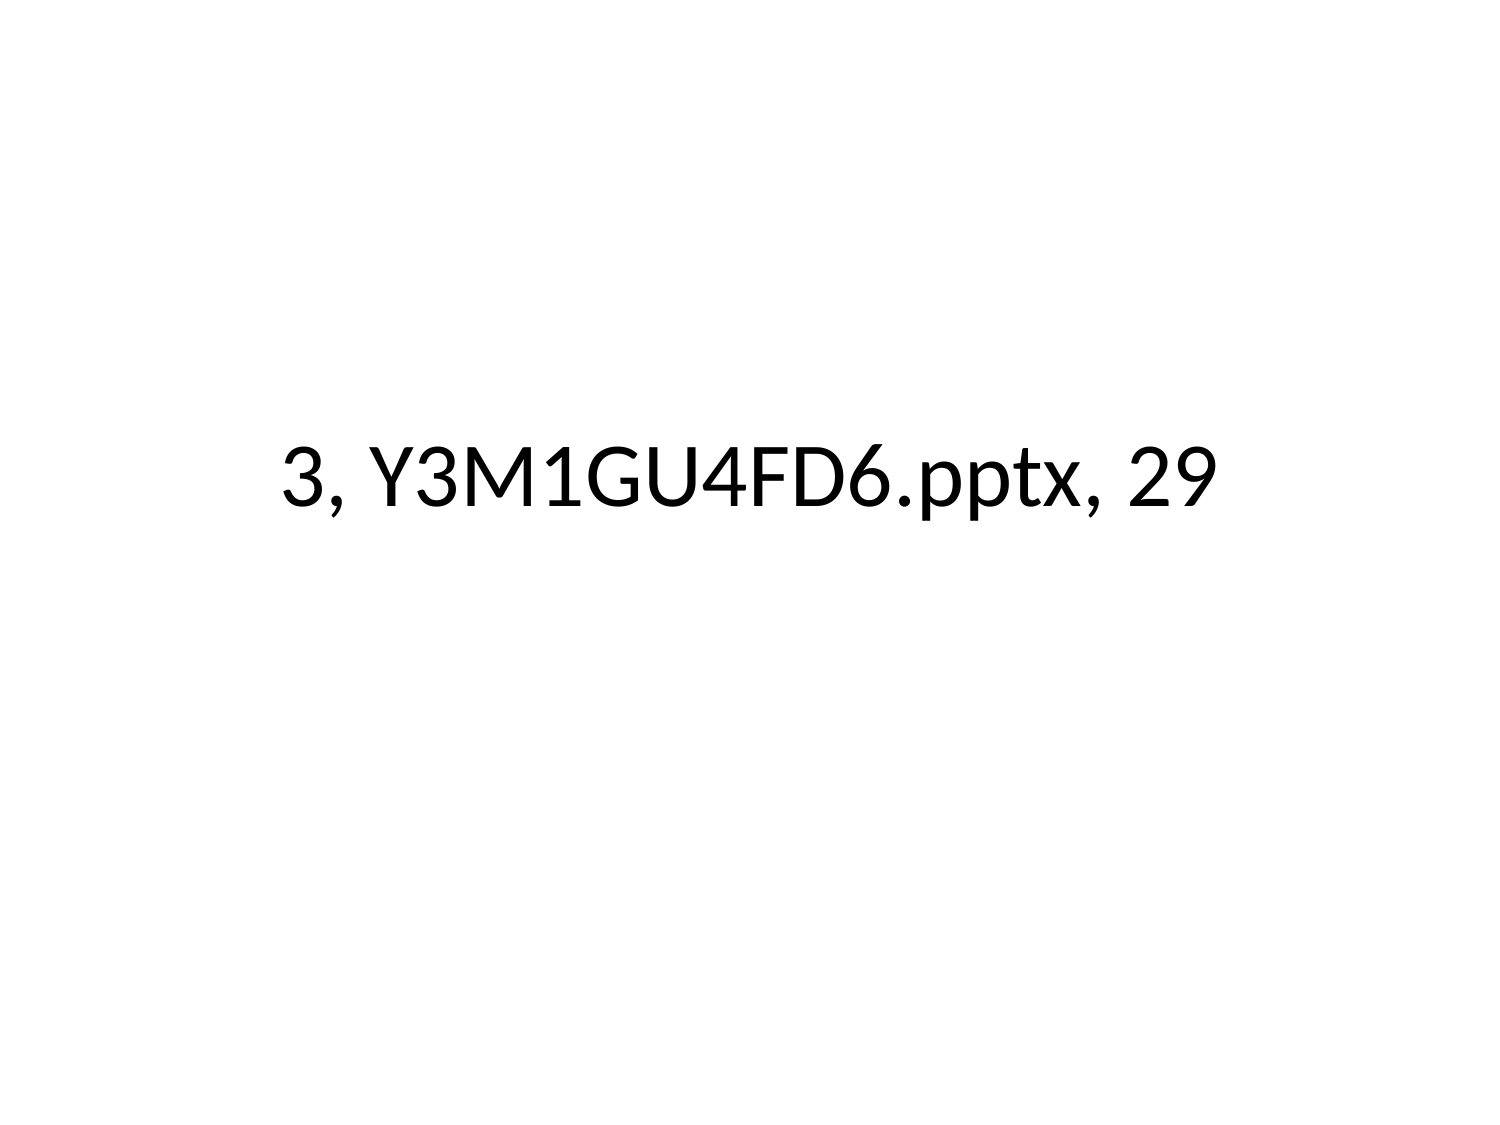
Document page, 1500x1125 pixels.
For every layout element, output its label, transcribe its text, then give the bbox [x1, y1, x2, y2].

title 3, Y3M1GU4FD6.pptx, 29 [112, 349, 1388, 591]
